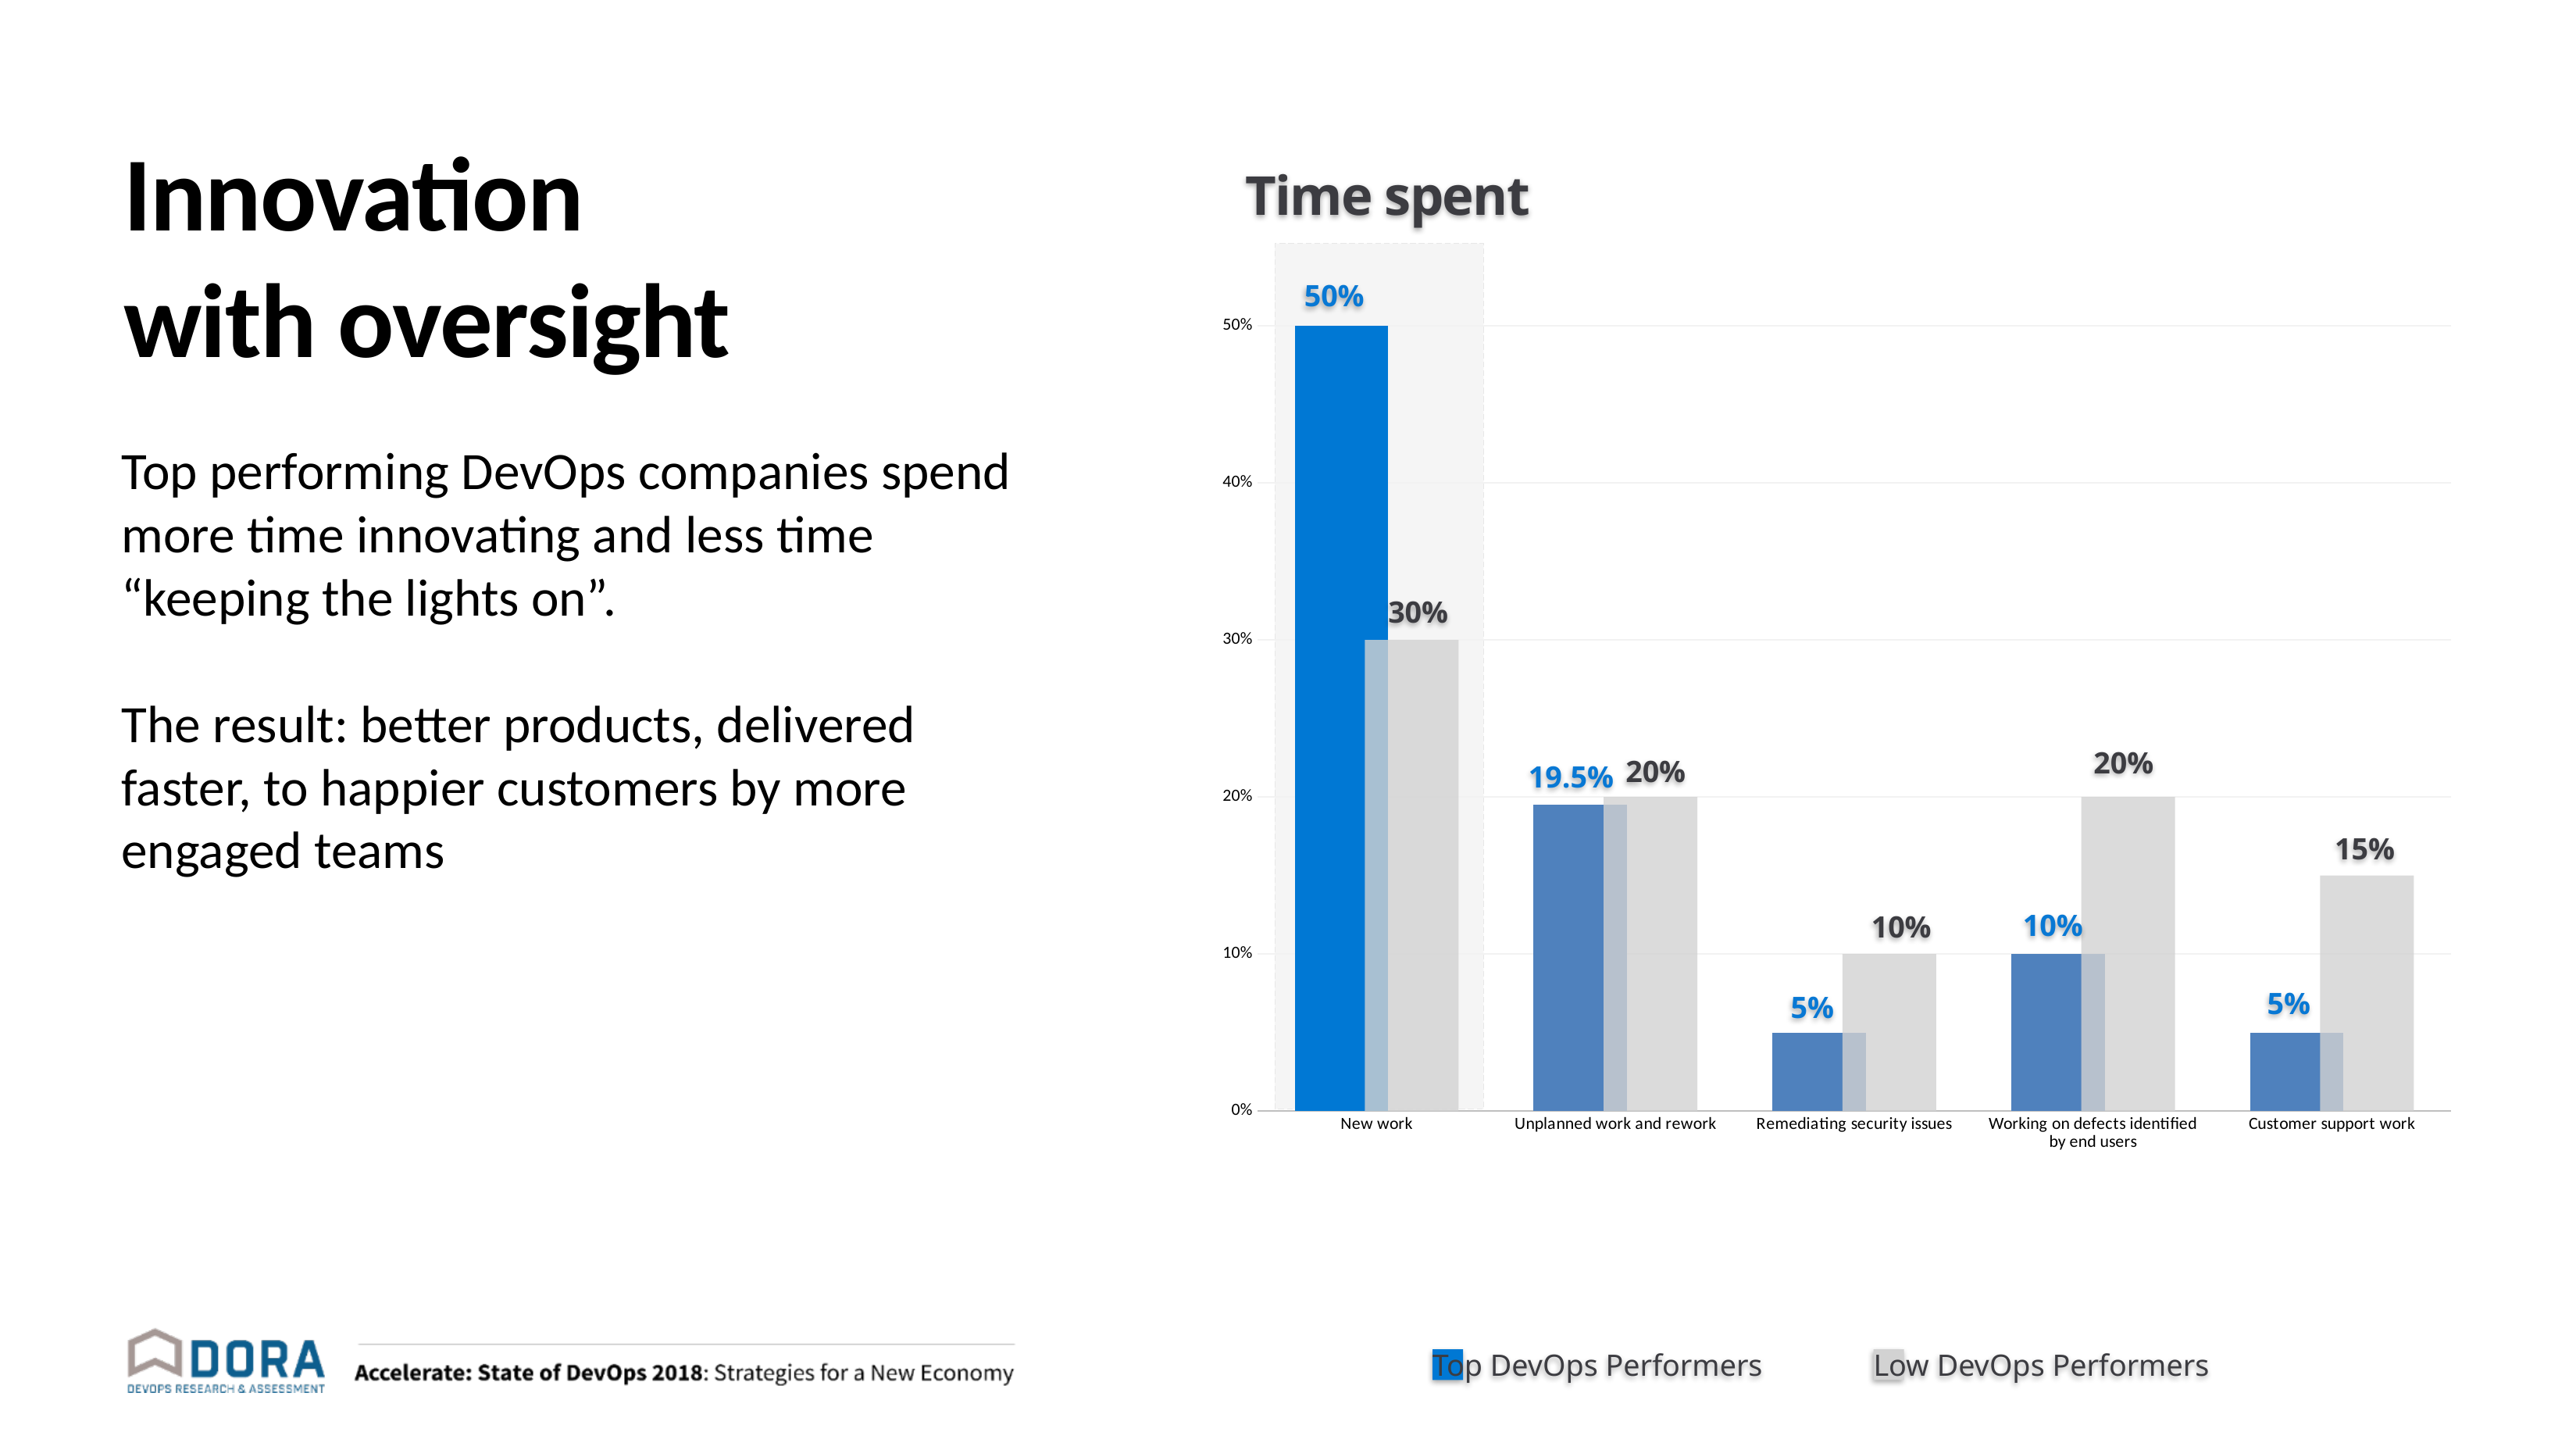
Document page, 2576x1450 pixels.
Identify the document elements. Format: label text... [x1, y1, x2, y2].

title Innovation with oversight [123, 123, 1003, 379]
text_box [1293, 270, 2407, 1031]
chart [1161, 188, 2453, 1395]
picture [102, 1314, 1024, 1393]
text_box Time spent [1206, 143, 1754, 186]
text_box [1432, 1348, 1904, 1380]
list Top performing DevOps companies spend more time innovating and less time “keeping the lights on”. The result: better products, delivered faster, to happier customers by more engaged teams [121, 437, 1016, 884]
